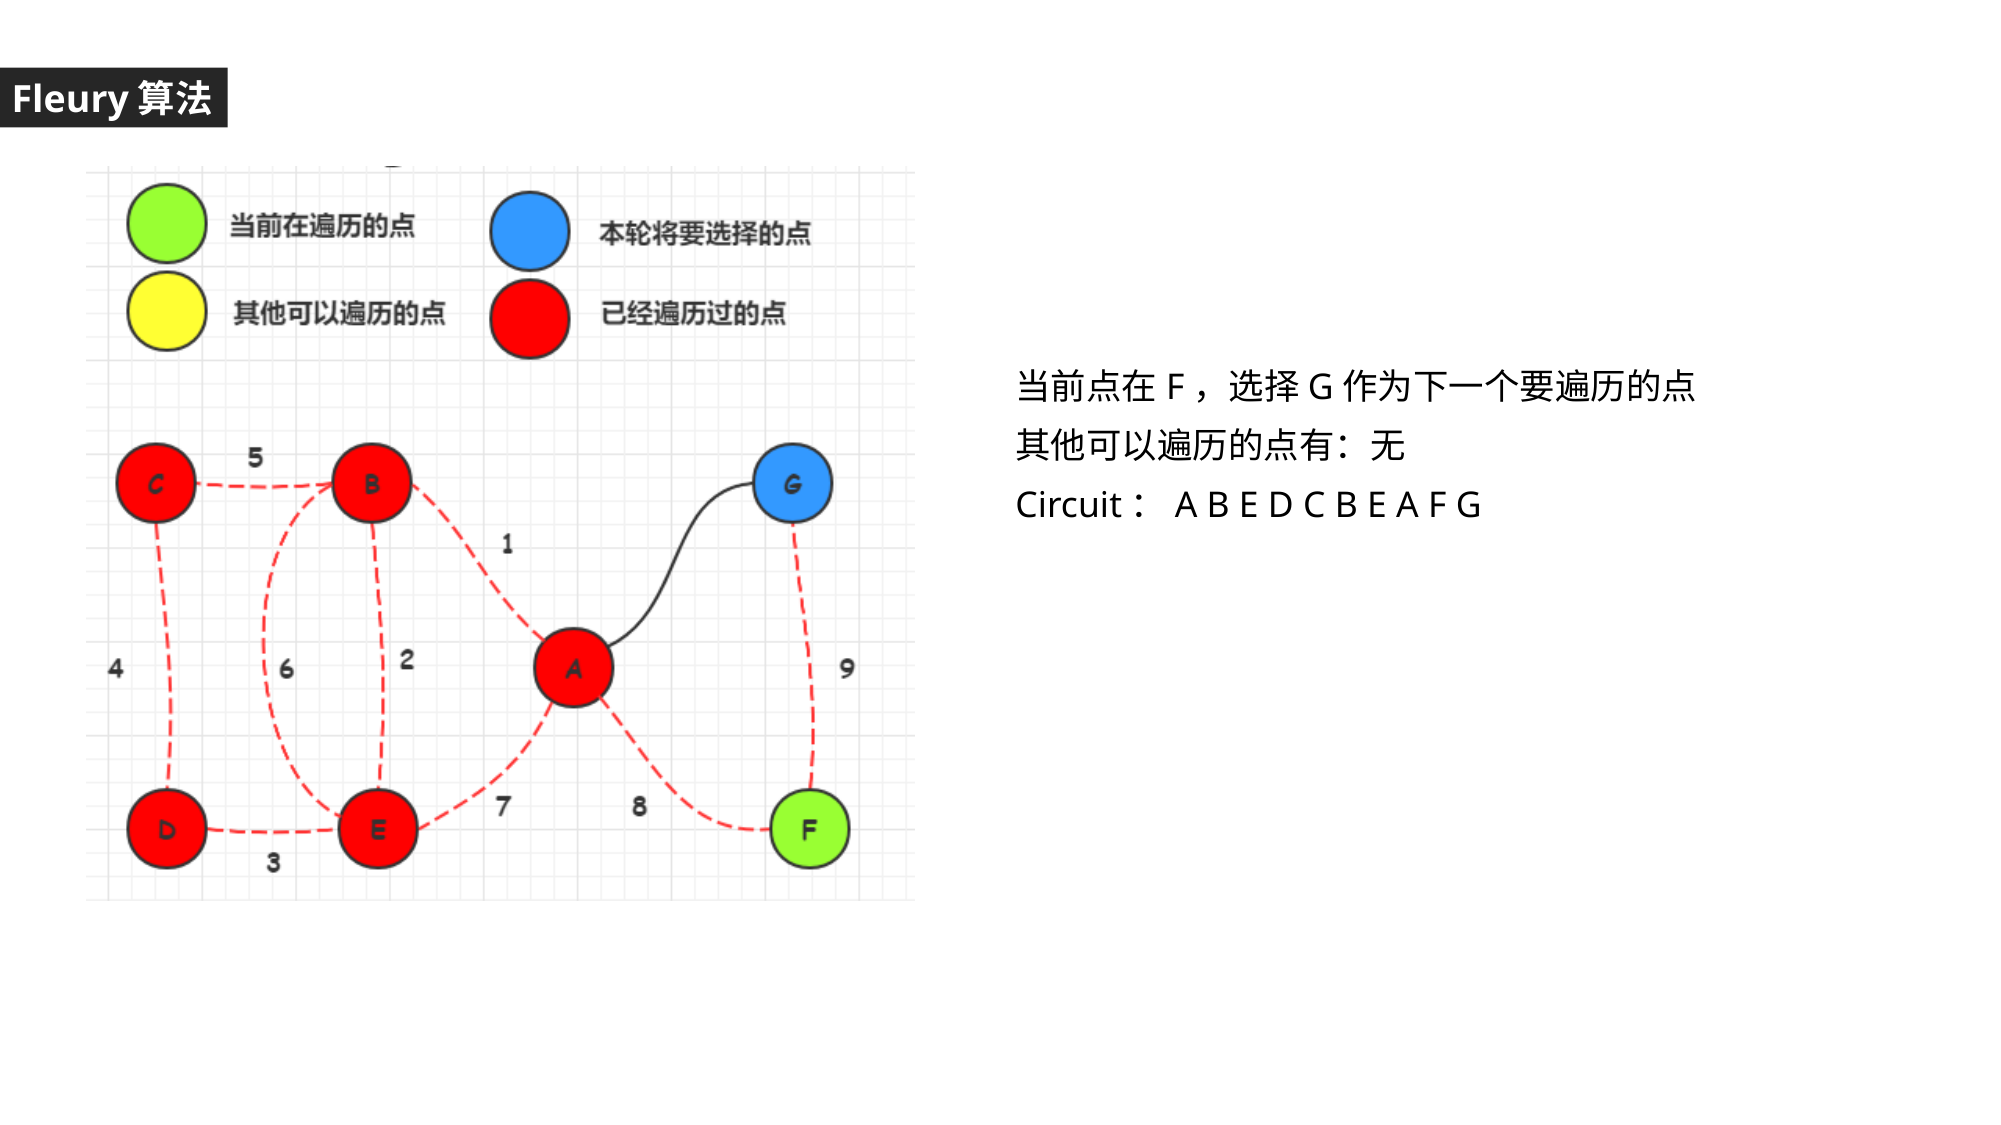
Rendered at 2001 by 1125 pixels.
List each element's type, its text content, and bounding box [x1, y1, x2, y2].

subtitle 当前点在F，选择G作为下一个要遍历的点 其他可以遍历的点有：无 Circuit：A B E D C B E A F G [1000, 361, 1814, 706]
picture [86, 166, 915, 901]
text_box Fleury算法 [0, 67, 228, 128]
